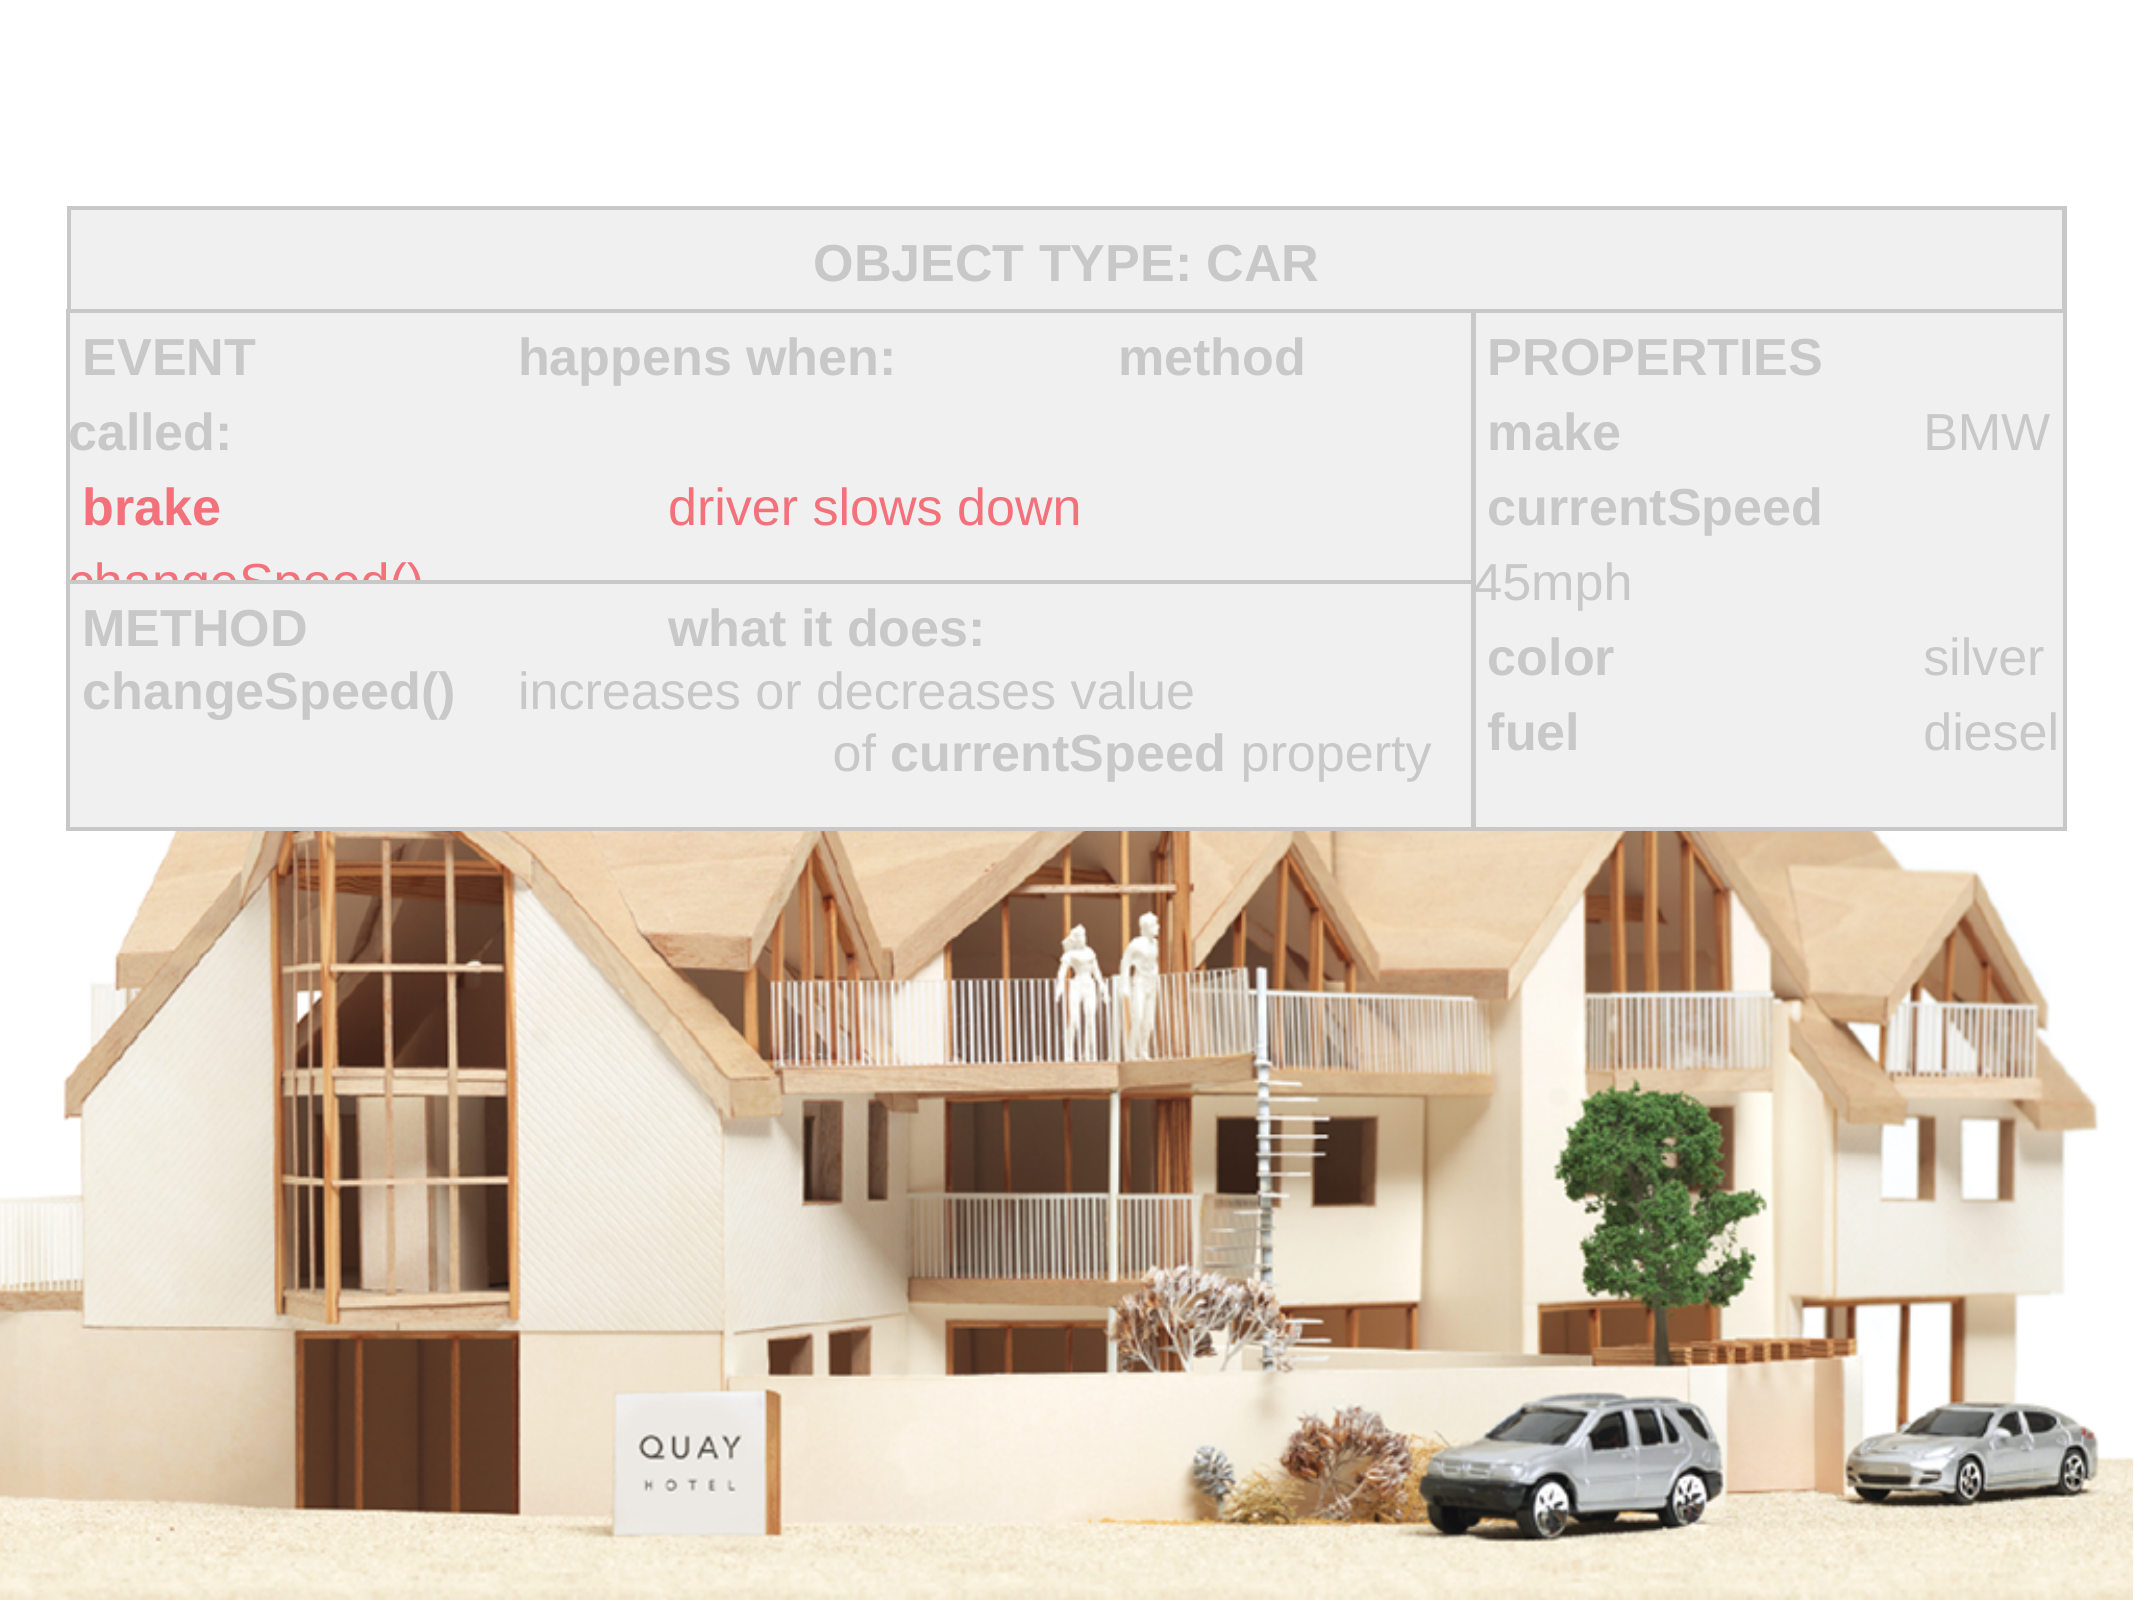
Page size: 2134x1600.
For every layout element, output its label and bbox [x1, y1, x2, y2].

picture [0, 0, 2134, 1600]
text_box [67, 208, 2066, 830]
